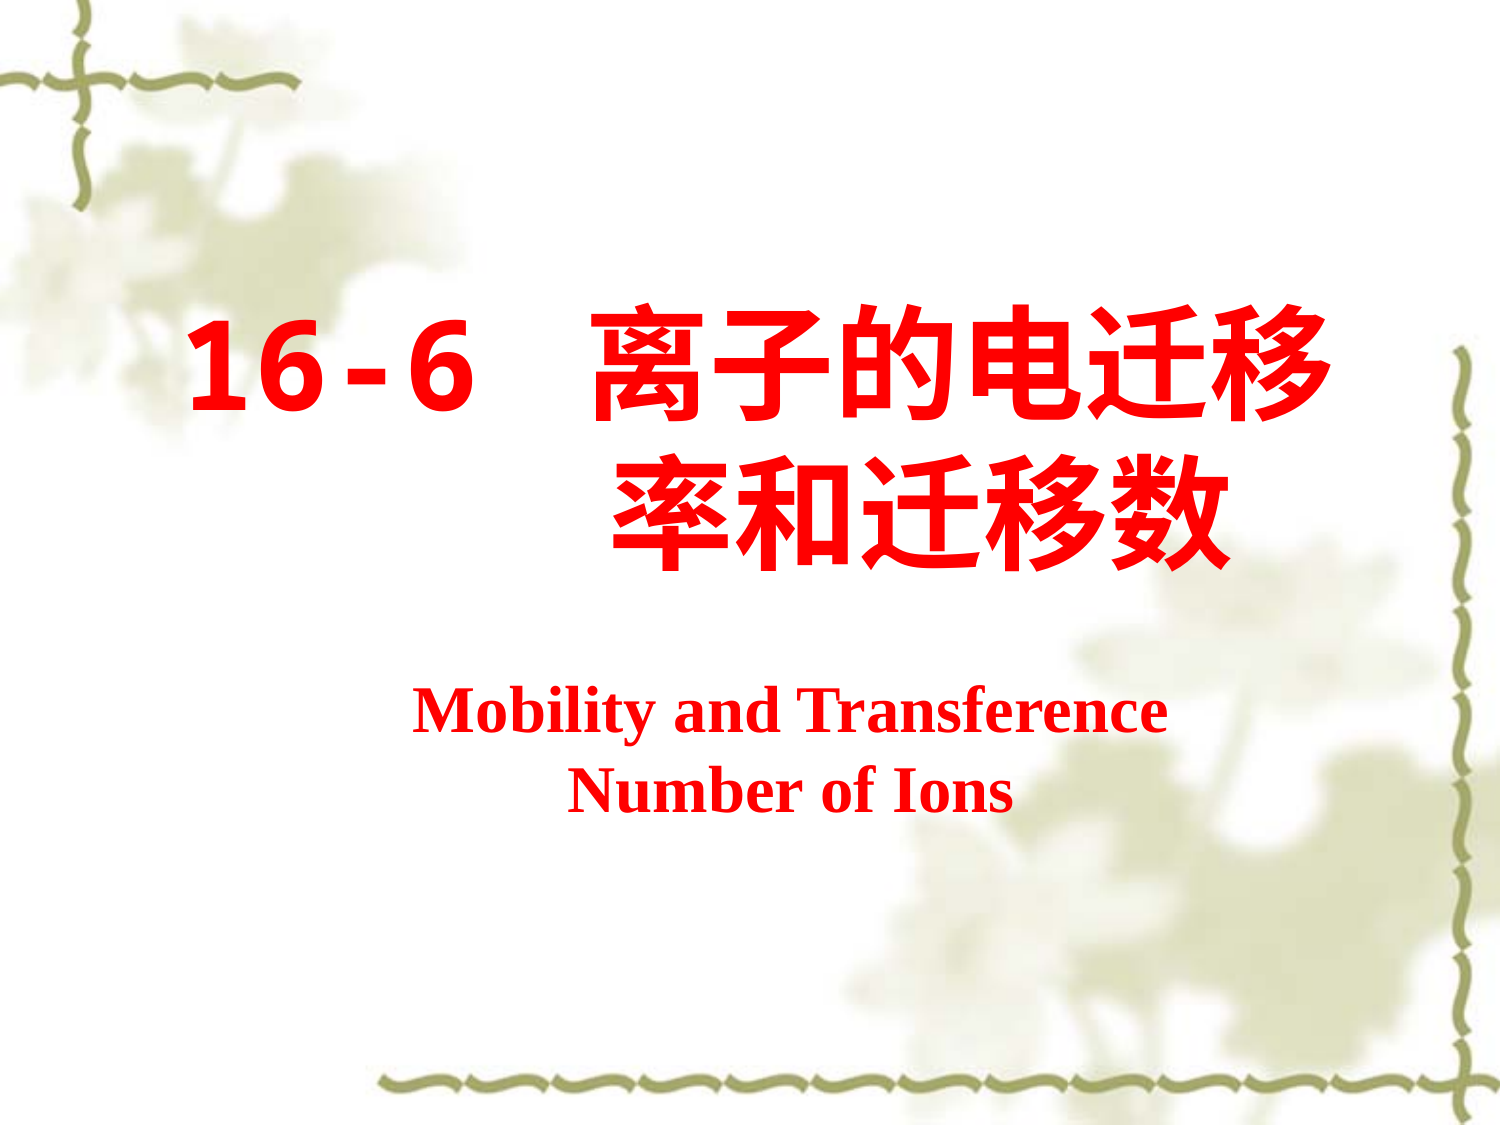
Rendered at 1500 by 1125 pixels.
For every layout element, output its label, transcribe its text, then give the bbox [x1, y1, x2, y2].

picture [0, 0, 1500, 1125]
text_box 16-6 离子的电迁移率和迁移数 [160, 286, 1354, 584]
text_box Mobility and Transference Number of Ions [295, 658, 1288, 834]
